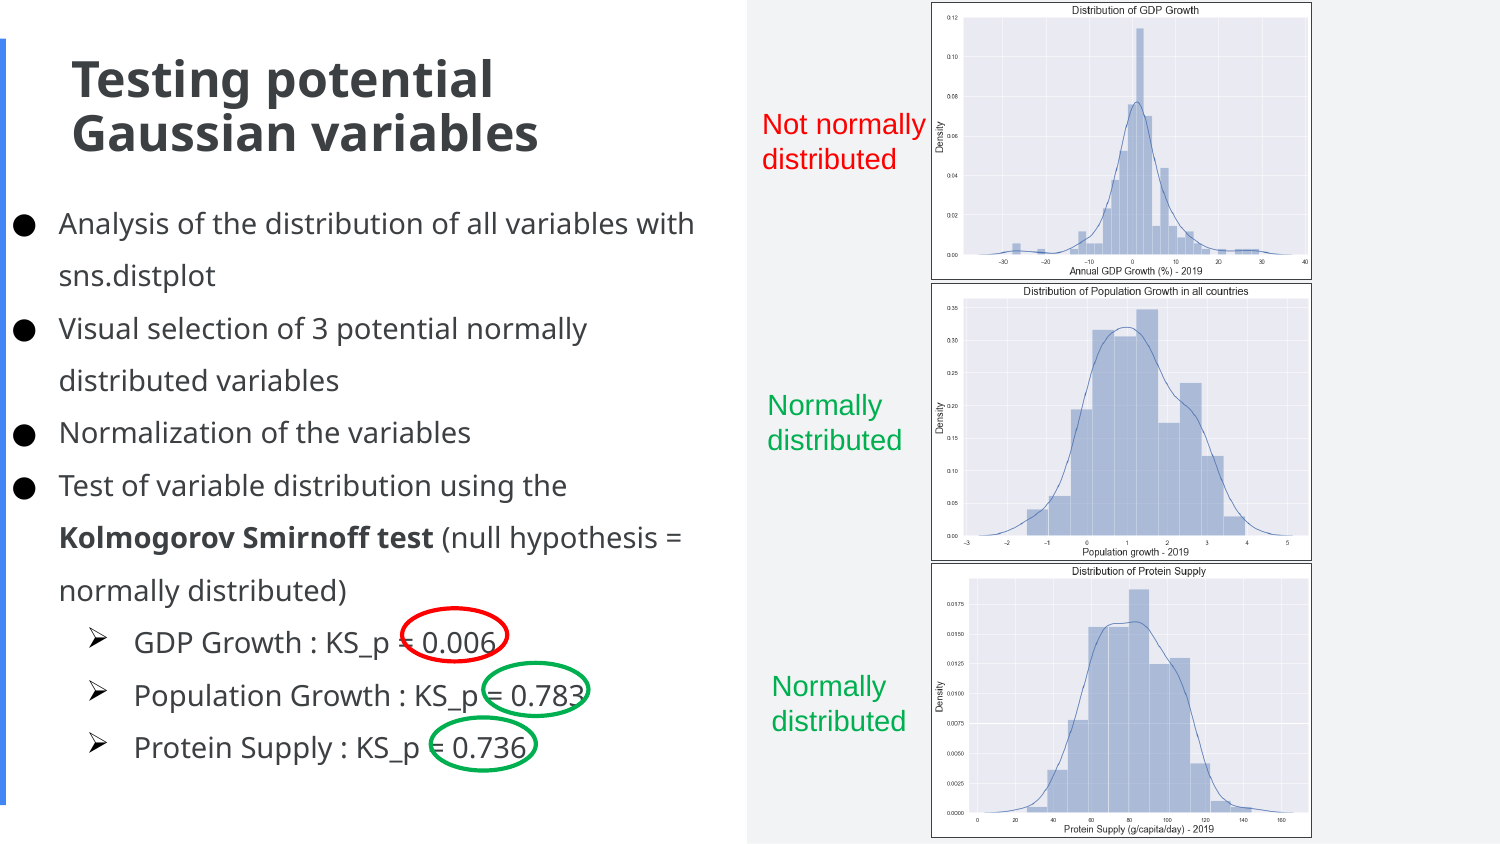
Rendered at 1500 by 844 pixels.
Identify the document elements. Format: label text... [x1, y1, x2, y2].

text_box Normally distributed [756, 659, 922, 745]
text_box [481, 660, 591, 719]
picture [931, 282, 1312, 561]
text_box Not normally distributed [747, 97, 925, 183]
title Testing potential Gaussian variables [56, 39, 691, 108]
picture [930, 563, 1312, 838]
text_box [428, 715, 539, 773]
text_box Normally distributed [752, 378, 918, 464]
list Analysis of the distribution of all variables with sns.distplot Visual selection of 3 potential normally distributed variables Normalization of the variables Test of variable distribution using the Kolmogorov Smirnoff test (null hypothesis = normally distributed) GDP Growth : KS_p = 0.006 Population Growth : KS_p = 0.783 Protein Supply : KS_p = 0.736 [0, 172, 741, 781]
text_box [399, 606, 510, 664]
picture [930, 1, 1312, 280]
